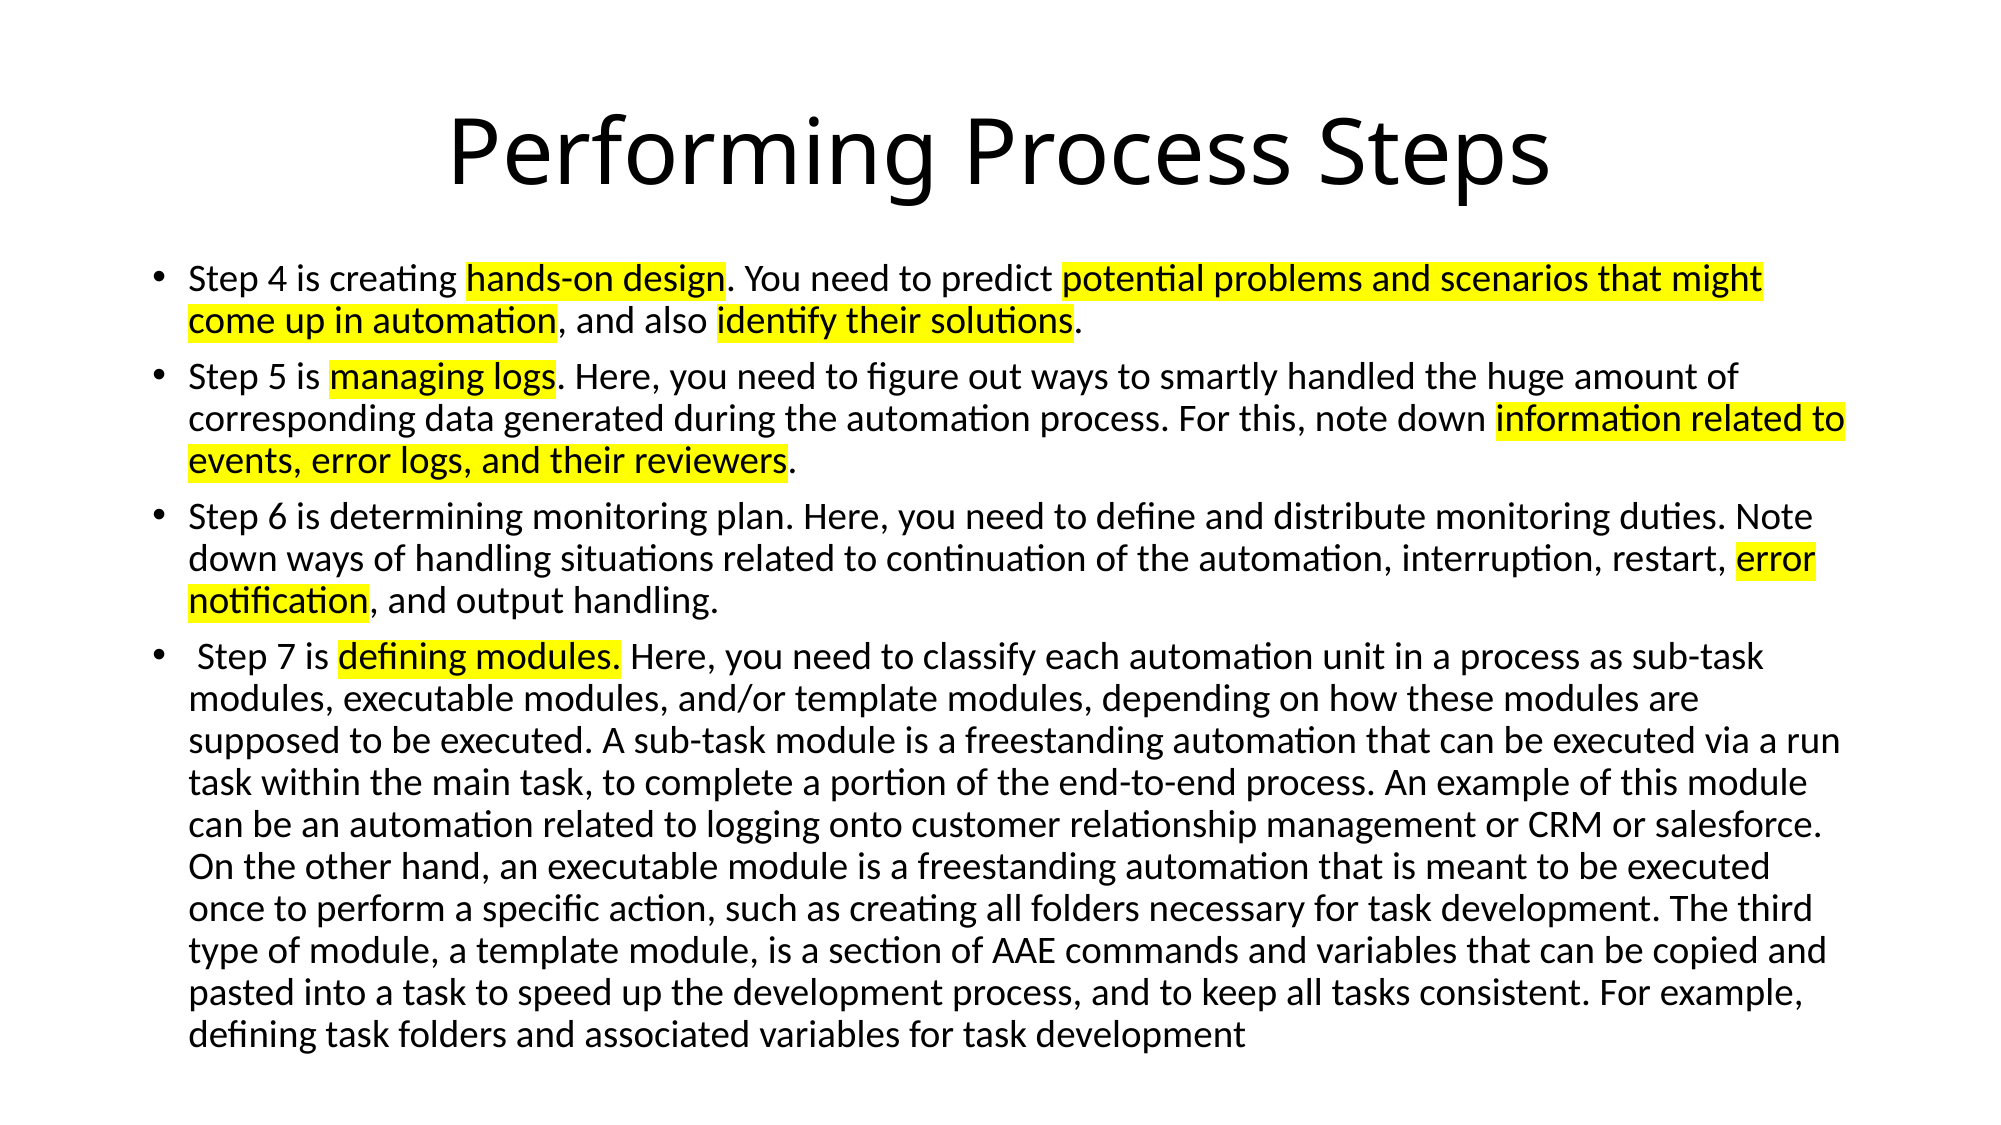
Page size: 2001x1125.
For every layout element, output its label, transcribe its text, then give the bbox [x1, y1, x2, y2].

title Performing Process Steps [137, 59, 1863, 249]
list Step 4 is creating hands-on design. You need to predict potential problems and scenarios that might come up in automation, and also identify their solutions. Step 5 is managing logs. Here, you need to figure out ways to smartly handled the huge amount of corresponding data generated during the automation process. For this, note down information related to events, error logs, and their reviewers. Step 6 is determining monitoring plan. Here, you need to define and distribute monitoring duties. Note down ways of handling situations related to continuation of the automation, interruption, restart, error notification, and output handling. Step 7 is defining modules. Here, you need to classify each automation unit in a process as sub-task modules, executable modules, and/or template modules, depending on how these modules are supposed to be executed. A sub-task module is a freestanding automation that can be executed via a run task within the main task, to complete a portion of the end-to-end process. An example of this module can be an automation related to logging onto customer relationship management or CRM or salesforce. On the other hand, an executable module is a freestanding automation that is meant to be executed once to perform a specific action, such as creating all folders necessary for task development. The third type of module, a template module, is a section of AAE commands and variables that can be copied and pasted into a task to speed up the development process, and to keep all tasks consistent. For example, defining task folders and associated variables for task development [137, 249, 1863, 1066]
